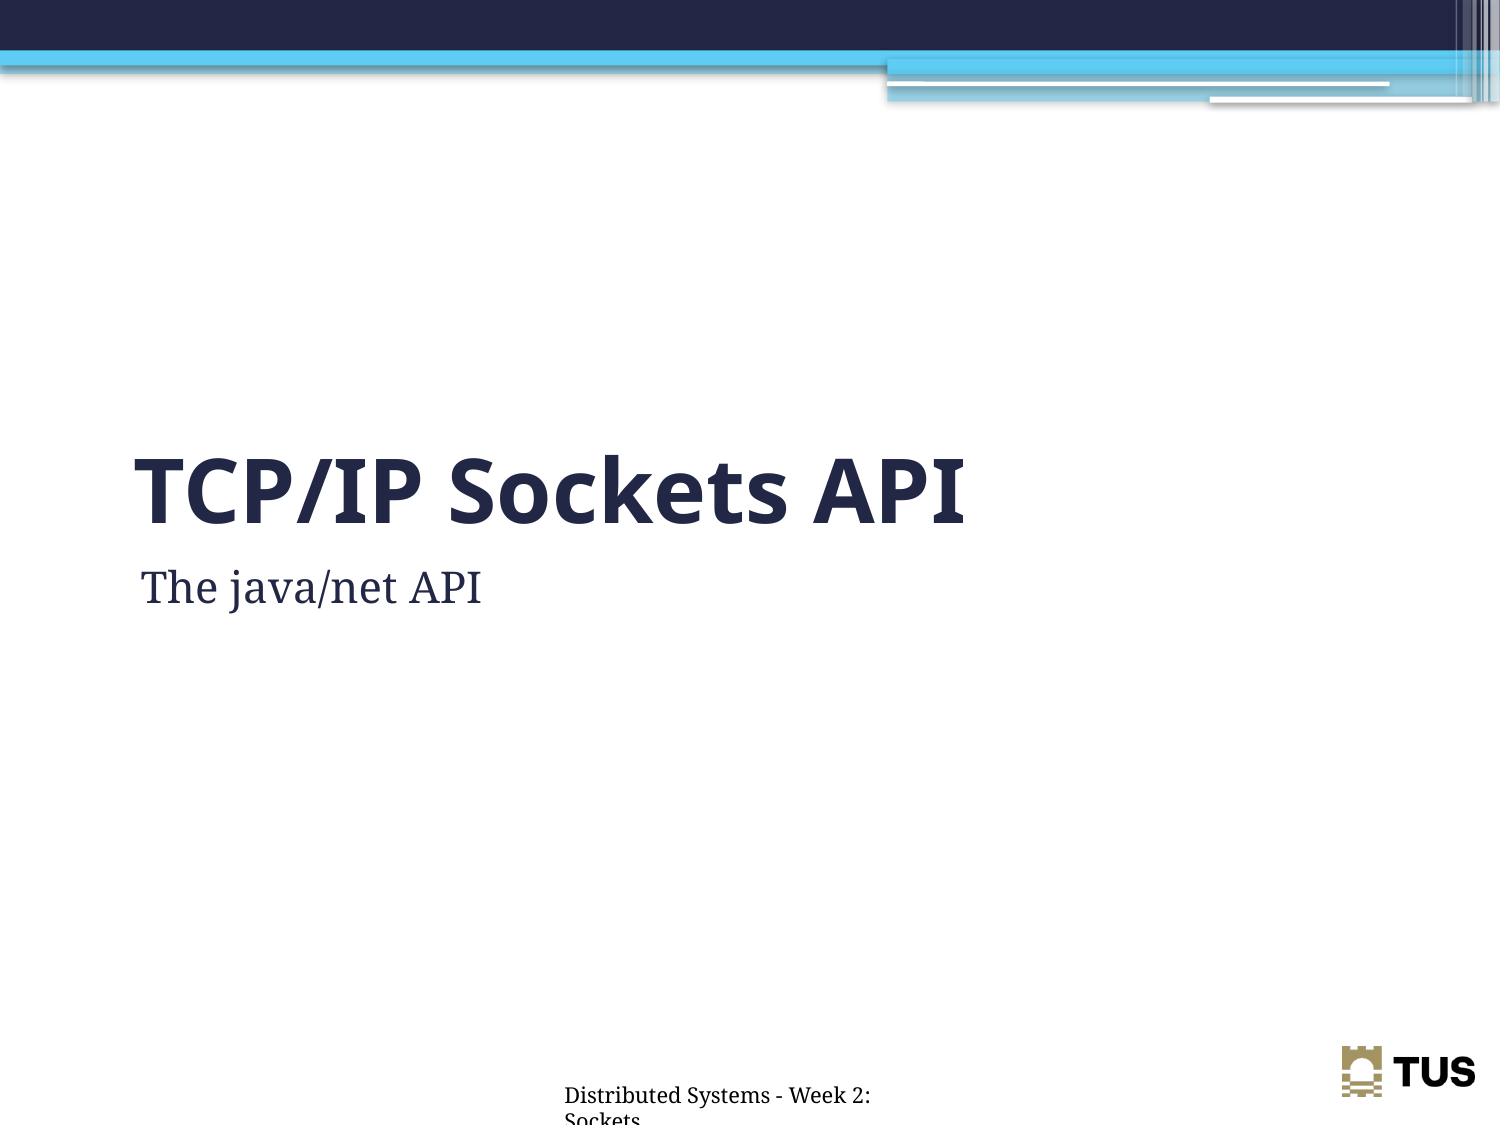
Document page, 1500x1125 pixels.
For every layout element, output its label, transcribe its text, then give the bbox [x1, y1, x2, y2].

picture [1342, 1045, 1475, 1098]
list The java/net API [118, 552, 1394, 800]
title TCP/IP Sockets API [118, 324, 1394, 549]
text_box Distributed Systems - Week 2: Sockets [549, 1073, 951, 1125]
